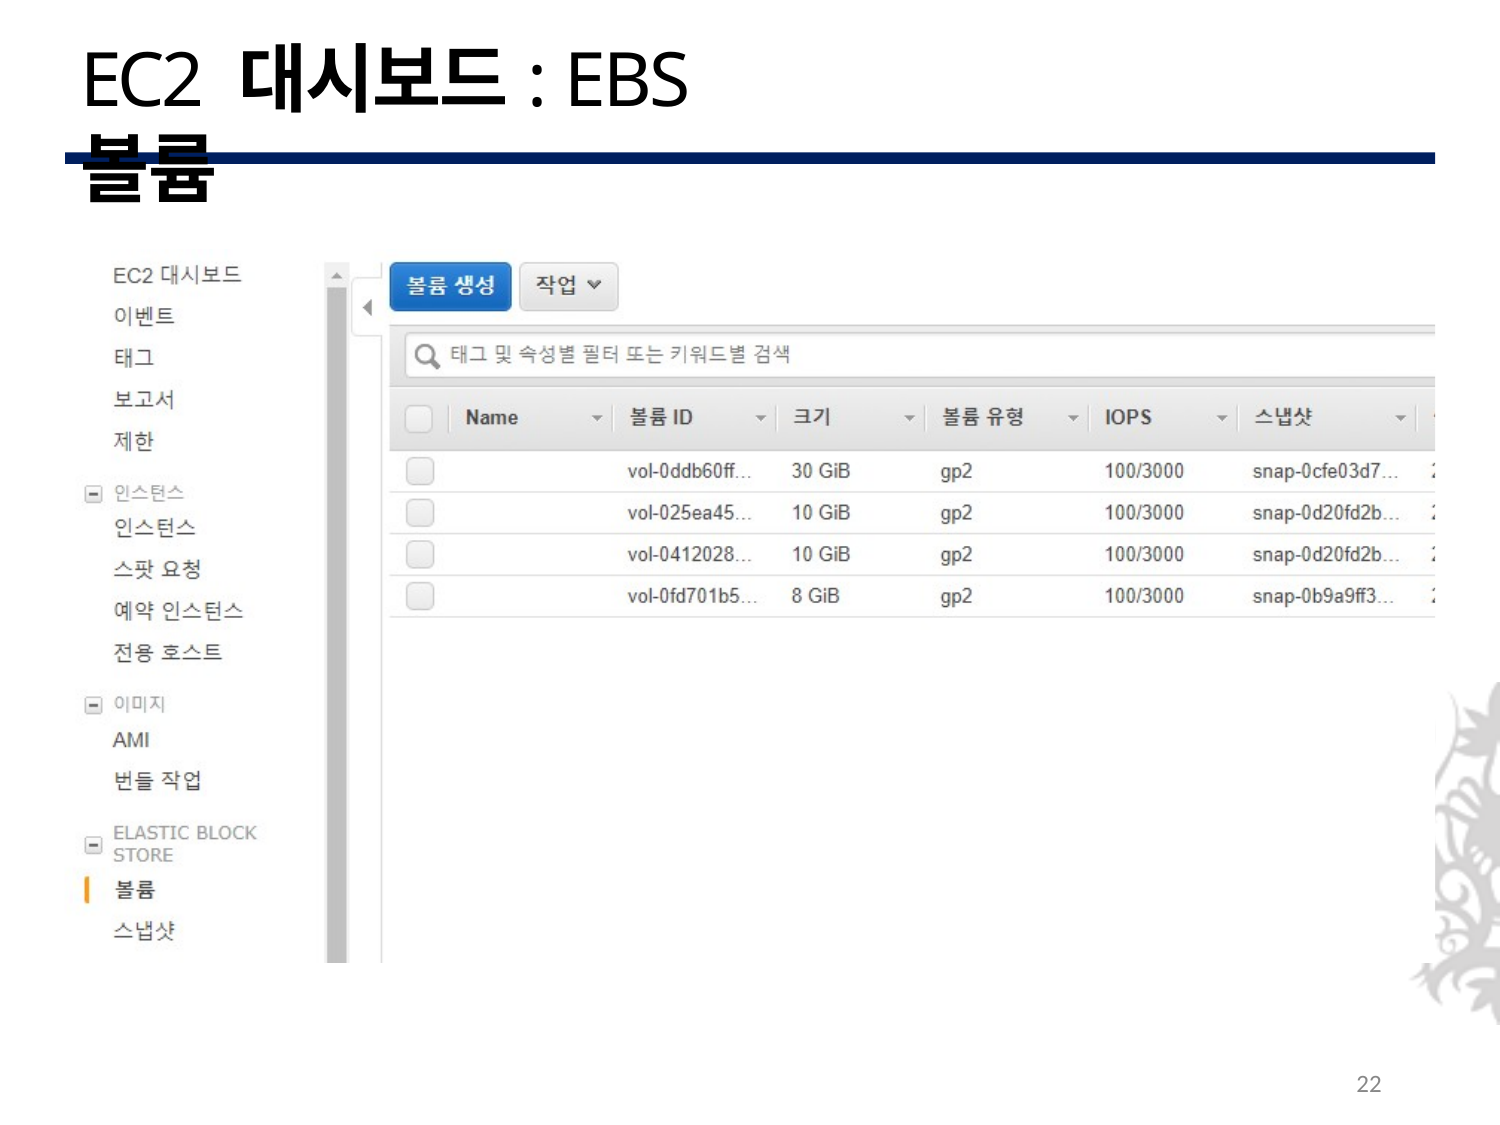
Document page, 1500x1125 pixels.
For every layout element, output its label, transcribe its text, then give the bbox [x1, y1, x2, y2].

title EC2 대시보드: EBS 볼륨 [77, 29, 822, 220]
picture [1366, 682, 1500, 1025]
slide_number 22 [1350, 1071, 1389, 1125]
text_box [64, 249, 1436, 963]
